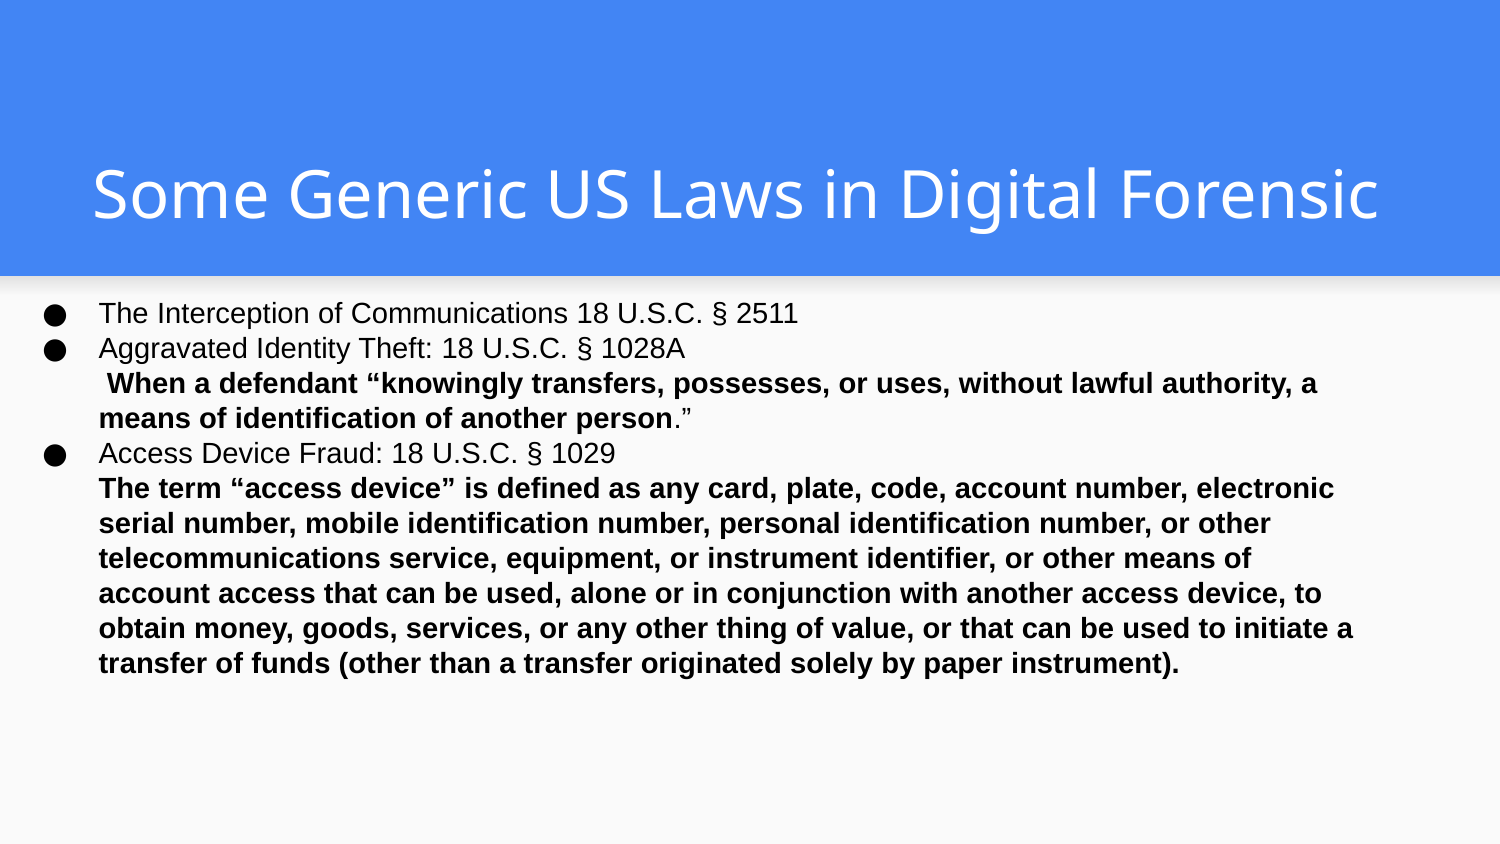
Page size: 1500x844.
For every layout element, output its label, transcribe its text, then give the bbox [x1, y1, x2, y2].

list The Interception of Communications 18 U.S.C. § 2511 Aggravated Identity Theft: 18 U.S.C. § 1028A When a defendant “knowingly transfers, possesses, or uses, without lawful authority, a means of identification of another person.” Access Device Fraud: 18 U.S.C. § 1029 The term “access device” is defined as any card, plate, code, account number, electronic serial number, mobile identification number, personal identification number, or other telecommunications service, equipment, or instrument identifier, or other means of account access that can be used, alone or in conjunction with another access device, to obtain money, goods, services, or any other thing of value, or that can be used to initiate a transfer of funds (other than a transfer originated solely by paper instrument). [27, 279, 1377, 796]
title Some Generic US Laws in Digital Forensic [77, 121, 1427, 248]
